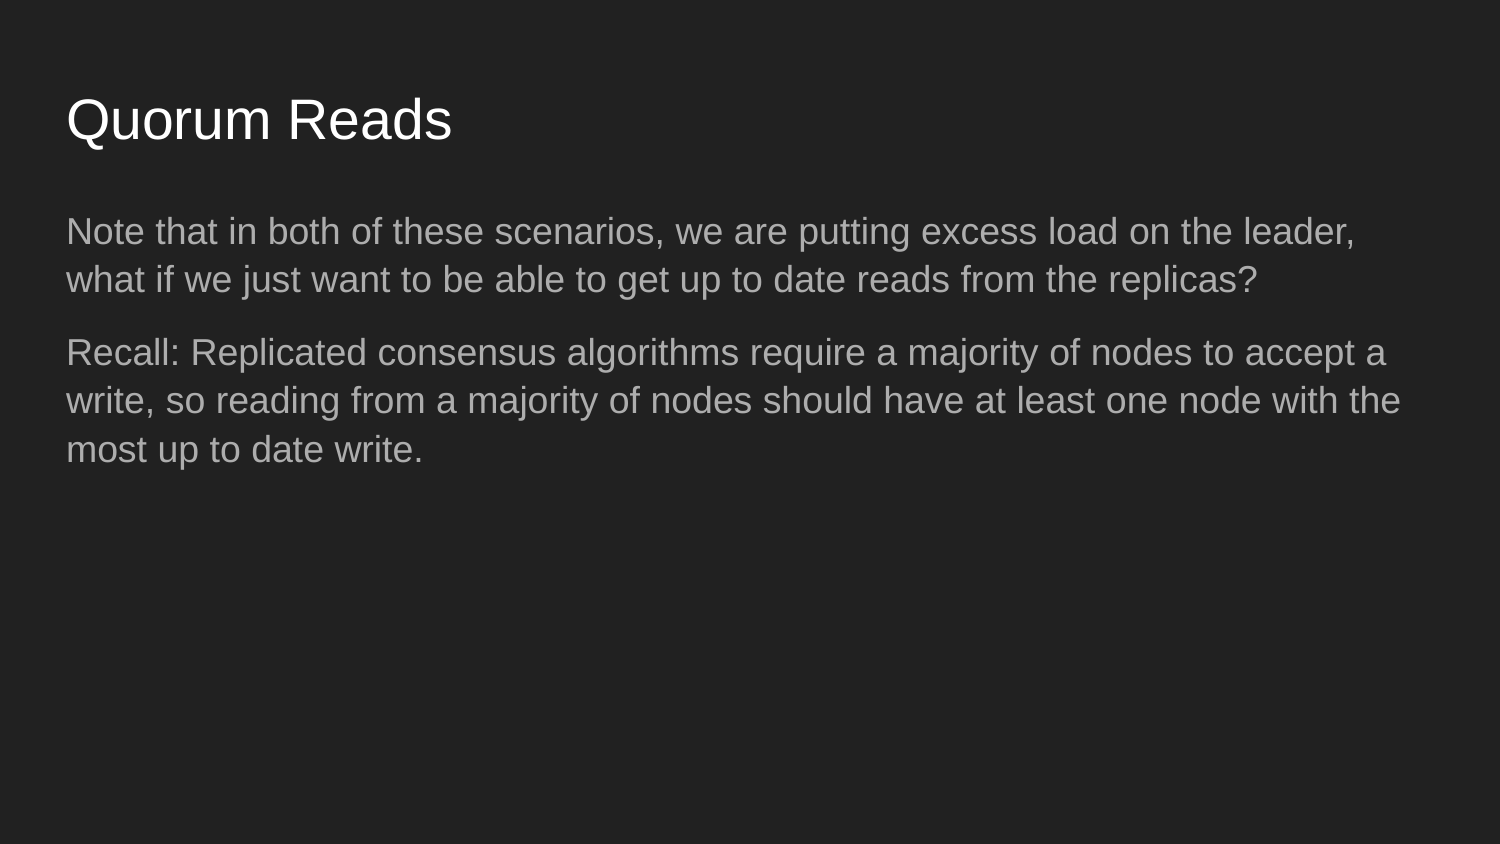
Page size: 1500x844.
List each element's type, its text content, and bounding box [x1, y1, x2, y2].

list Note that in both of these scenarios, we are putting excess load on the leader, what if we just want to be able to get up to date reads from the replicas? Recall: Replicated consensus algorithms require a majority of nodes to accept a write, so reading from a majority of nodes should have at least one node with the most up to date write. [51, 189, 1449, 750]
title Quorum Reads [51, 72, 1449, 167]
